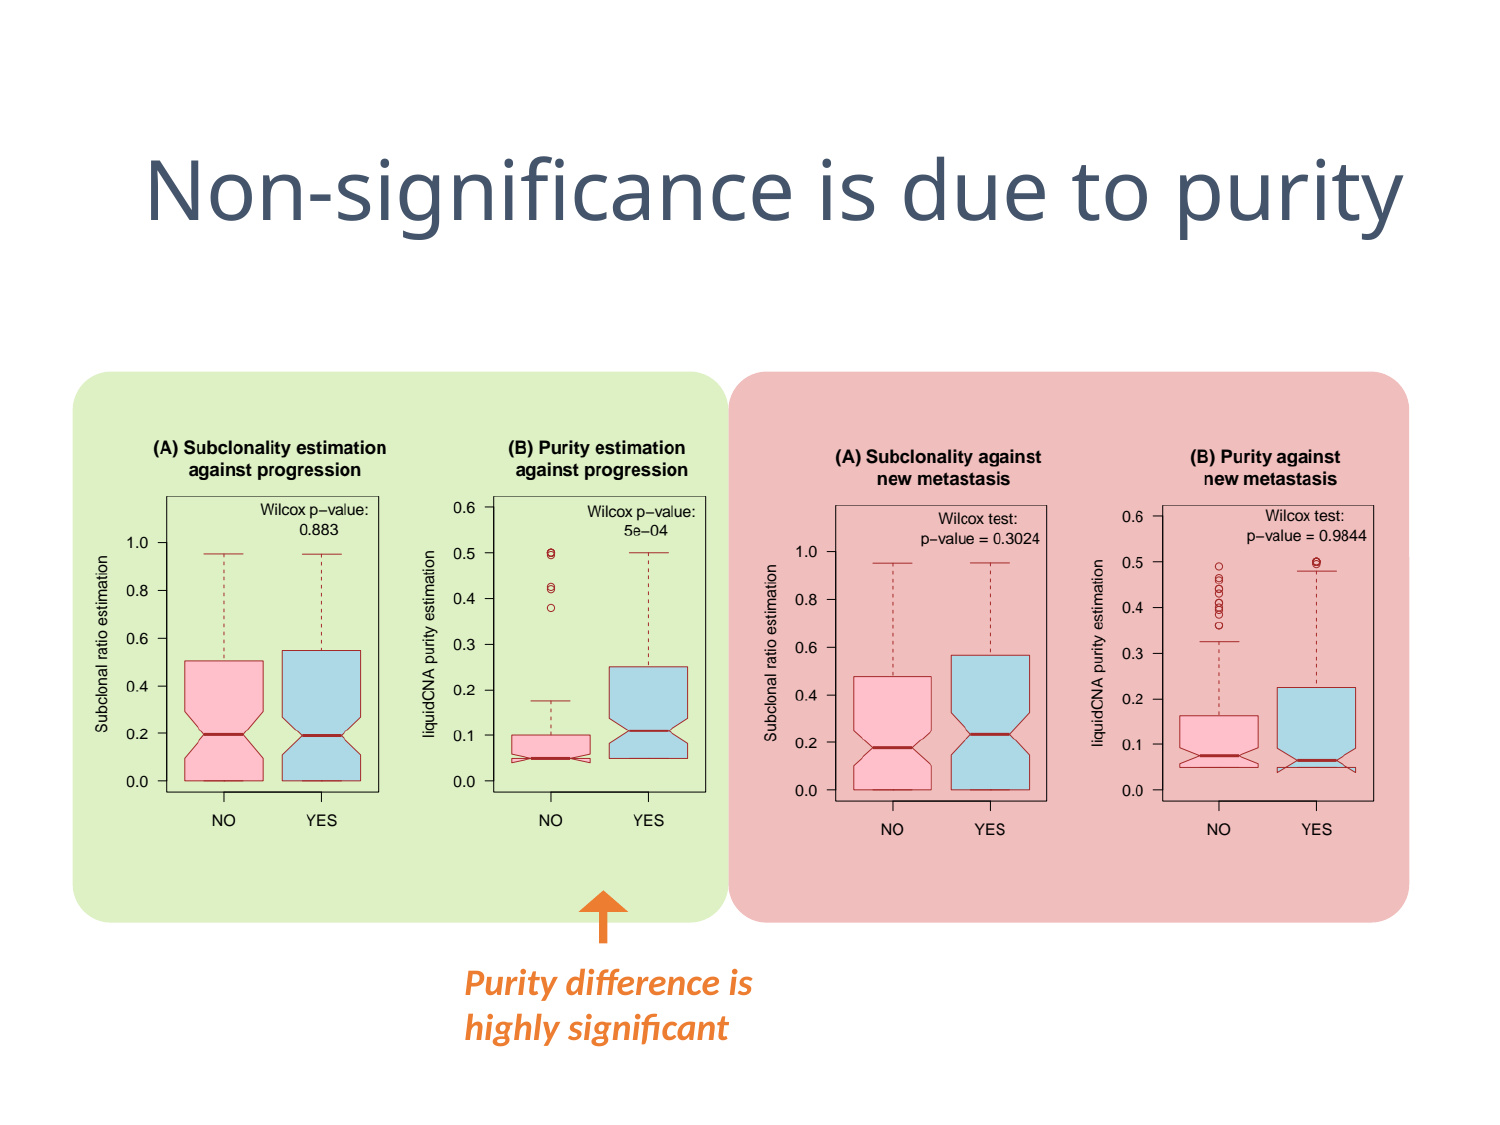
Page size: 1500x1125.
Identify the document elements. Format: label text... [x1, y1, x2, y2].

text_box [71, 370, 730, 924]
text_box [449, 890, 775, 1057]
text_box [728, 370, 1411, 890]
text_box Non-significance is due to purity [128, 84, 1422, 303]
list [90, 419, 742, 885]
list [759, 428, 1410, 894]
text_box [775, 894, 1410, 924]
